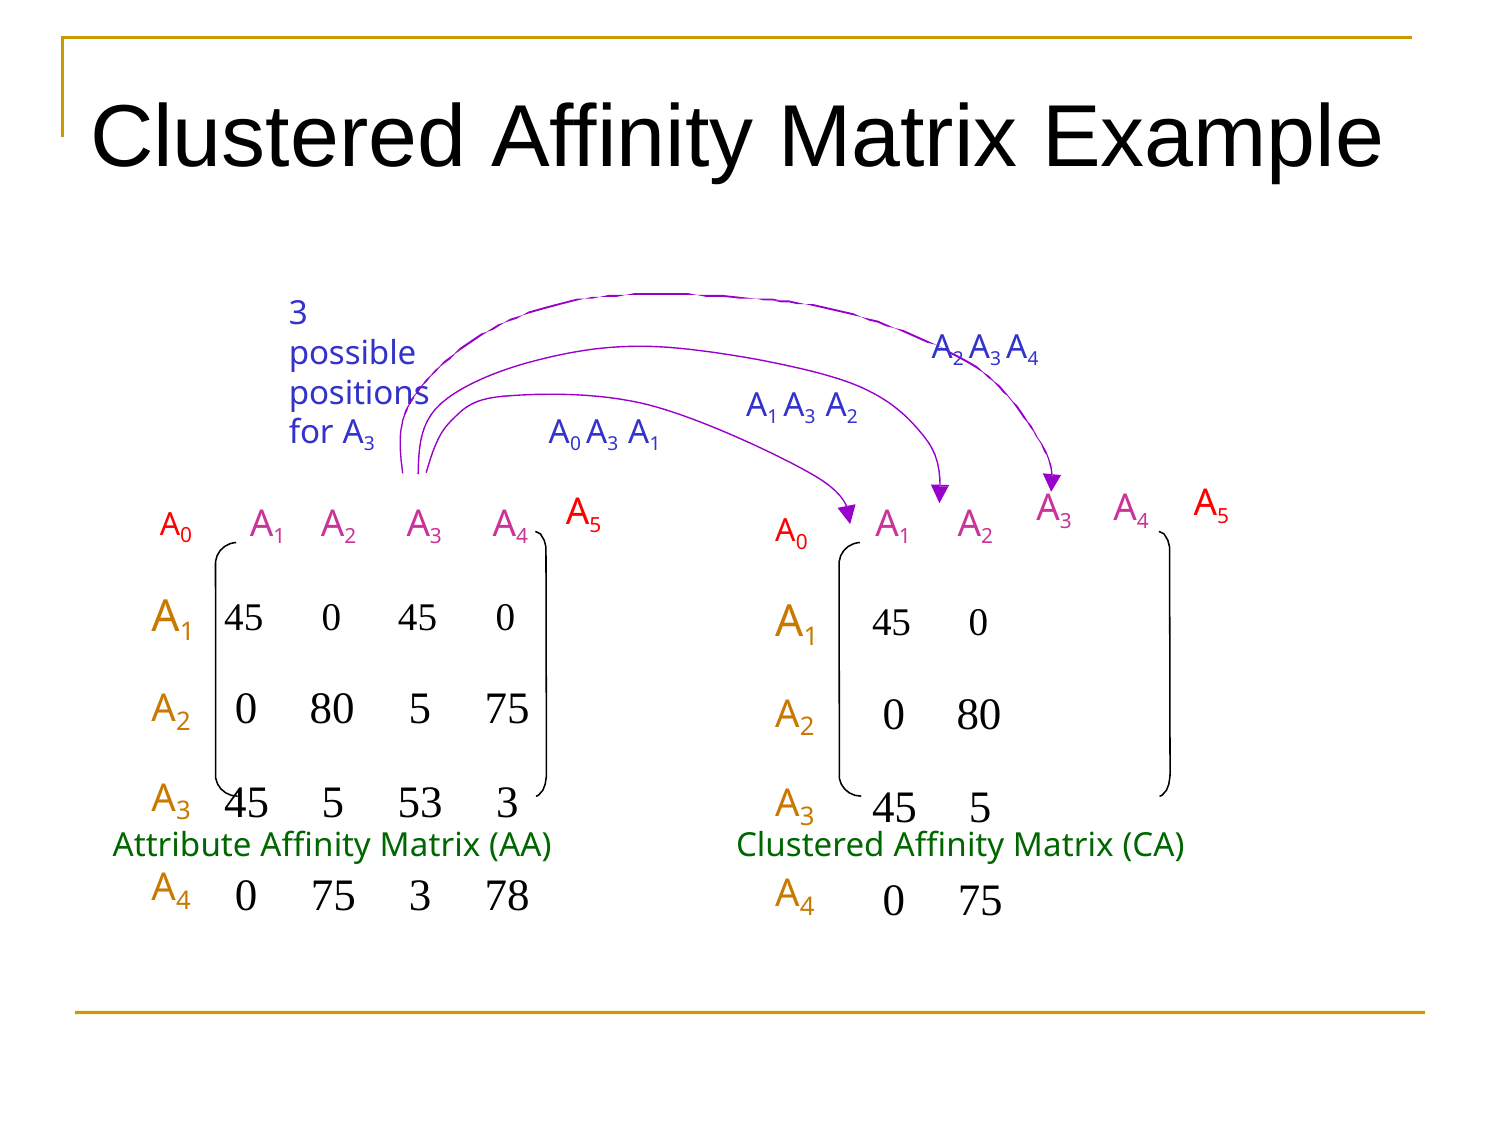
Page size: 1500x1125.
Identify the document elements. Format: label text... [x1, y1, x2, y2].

text_box Attribute Affinity Matrix (AA) [110, 823, 600, 866]
text_box Clustered Affinity Matrix (CA) [734, 823, 1219, 866]
text_box [399, 293, 929, 474]
text_box 3 possible positions for A3 [287, 291, 445, 419]
text_box A0 A3 A1 A5 [546, 410, 677, 537]
text_box Clustered Affinity Matrix Example [27, 78, 1448, 223]
text_box A0 A1 A2 A3 A4 A1 45 0 45 0 A2 0 80 5 75 A3 45 5 53 3 A4 0 75 3 78 [149, 481, 530, 800]
text_box A5 [1191, 479, 1238, 532]
text_box A3 A4 [1034, 484, 1156, 537]
text_box A1 A3 A2 [744, 383, 874, 432]
text_box [677, 412, 856, 525]
text_box [425, 393, 669, 473]
text_box [874, 392, 950, 504]
text_box A2 A3 A4 [929, 325, 1194, 415]
text_box [1159, 531, 1171, 797]
text_box [417, 345, 853, 475]
text_box [1021, 415, 1062, 484]
text_box [535, 531, 547, 797]
text_box A0 A1 A2 A1 45 0 A2 0 80 A3 45 5 A4 0 75 [773, 481, 1004, 800]
